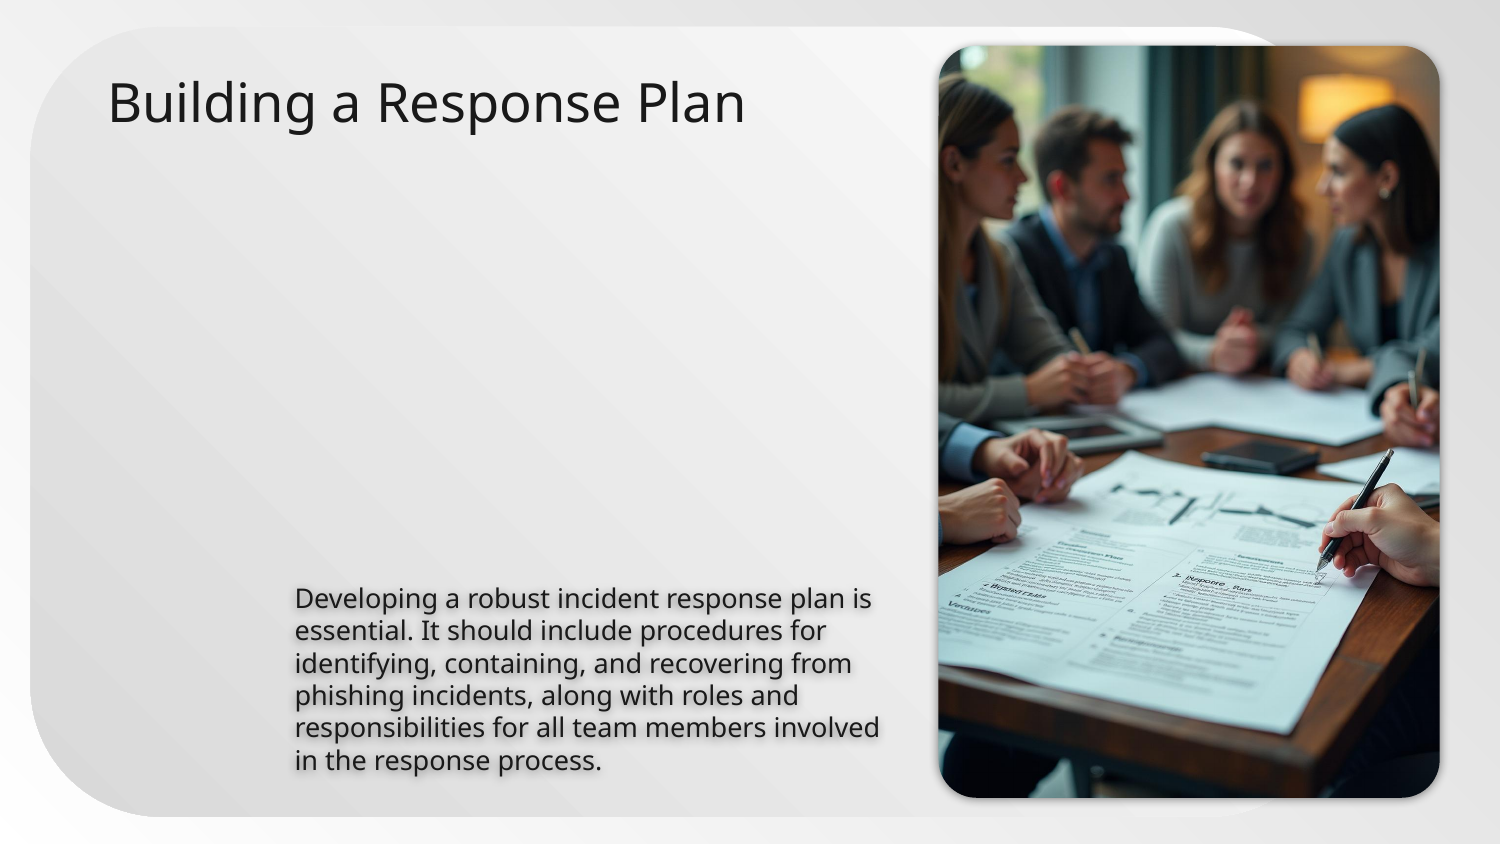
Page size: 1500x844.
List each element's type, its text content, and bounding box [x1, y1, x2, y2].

text_box [938, 45, 1440, 798]
title Building a Response Plan [92, 53, 907, 332]
list Developing a robust incident response plan is essential. It should include procedures for identifying, containing, and recovering from phishing incidents, along with roles and responsibilities for all team members involved in the response process. [279, 378, 907, 791]
